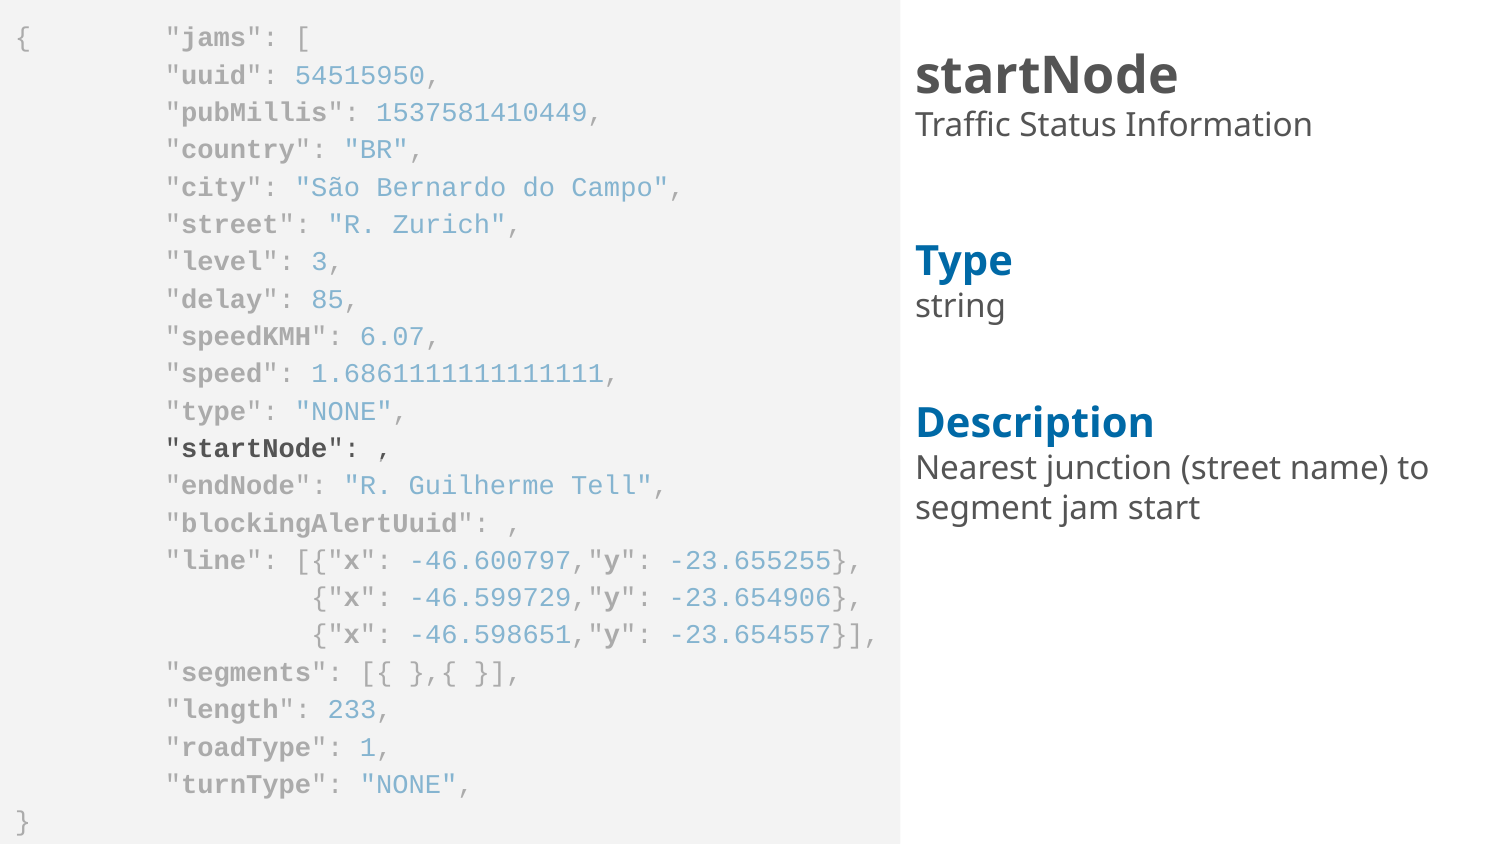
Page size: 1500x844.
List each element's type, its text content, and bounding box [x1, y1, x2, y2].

text_box string [901, 268, 1440, 400]
text_box startNode Traffic Status Information [901, 23, 1500, 162]
text_box [0, 0, 901, 427]
text_box Description [900, 380, 1191, 457]
text_box Type [901, 218, 1191, 268]
text_box [0, 459, 901, 844]
text_box { "jams": [ "uuid": 54515950, "pubMillis": 1537581410449, "country": "BR", "city": "São Bernardo do Campo", "street": "R. Zurich", "level": 3, "delay": 85, "speedKMH": 6.07, "speed": 1.6861111111111111, "type": "NONE", "startNode": , "endNode": "R. Guilherme Tell", "blockingAlertUuid": , "line": [{"x": -46.600797,"y": -23.655255}, {"x": -46.599729,"y": -23.654906}, {"x": -46.598651,"y": -23.654557}], "segments": [{ },{ }], "length": 233, "roadType": 1, "turnType": "NONE", } ] } [0, 427, 900, 459]
text_box Nearest junction (street name) to segment jam start [900, 431, 1500, 827]
